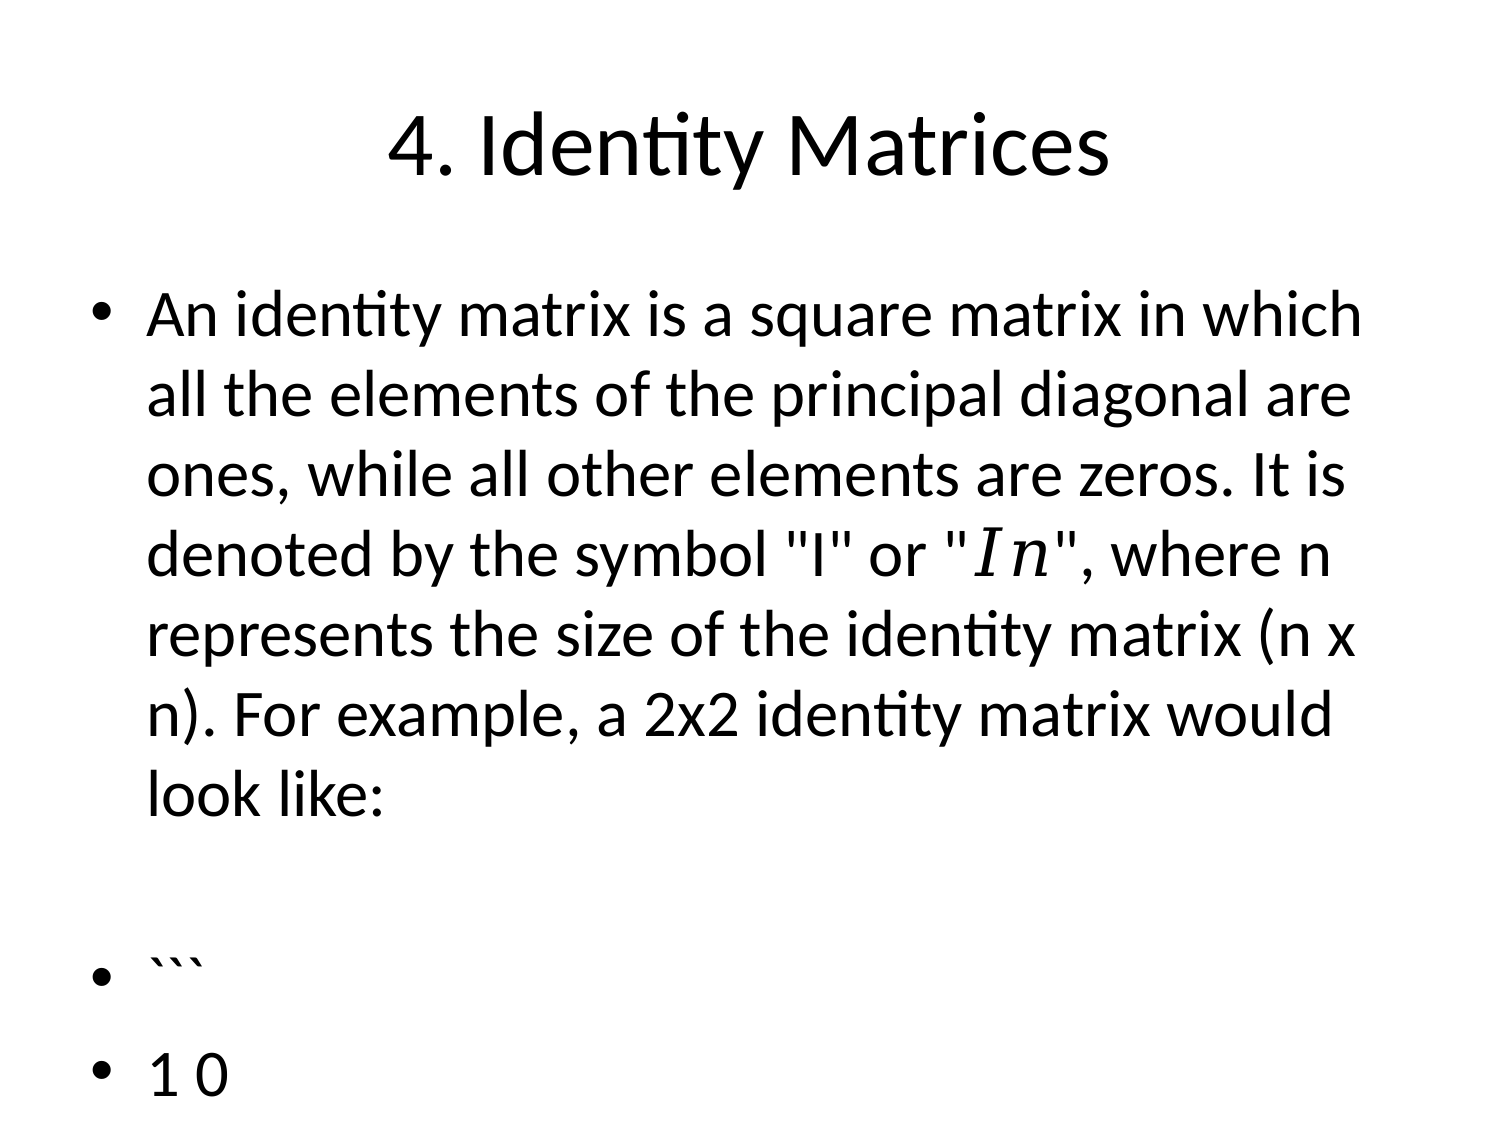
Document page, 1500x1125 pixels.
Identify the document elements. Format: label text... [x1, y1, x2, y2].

title 4. Identity Matrices [75, 45, 1425, 233]
list An identity matrix is a square matrix in which all the elements of the principal diagonal are ones, while all other elements are zeros. It is denoted by the symbol "I" or "𝐼𝑛", where n represents the size of the identity matrix (n x n). For example, a 2x2 identity matrix would look like: ``` 1 0 0 1 ``` [75, 262, 1425, 1005]
